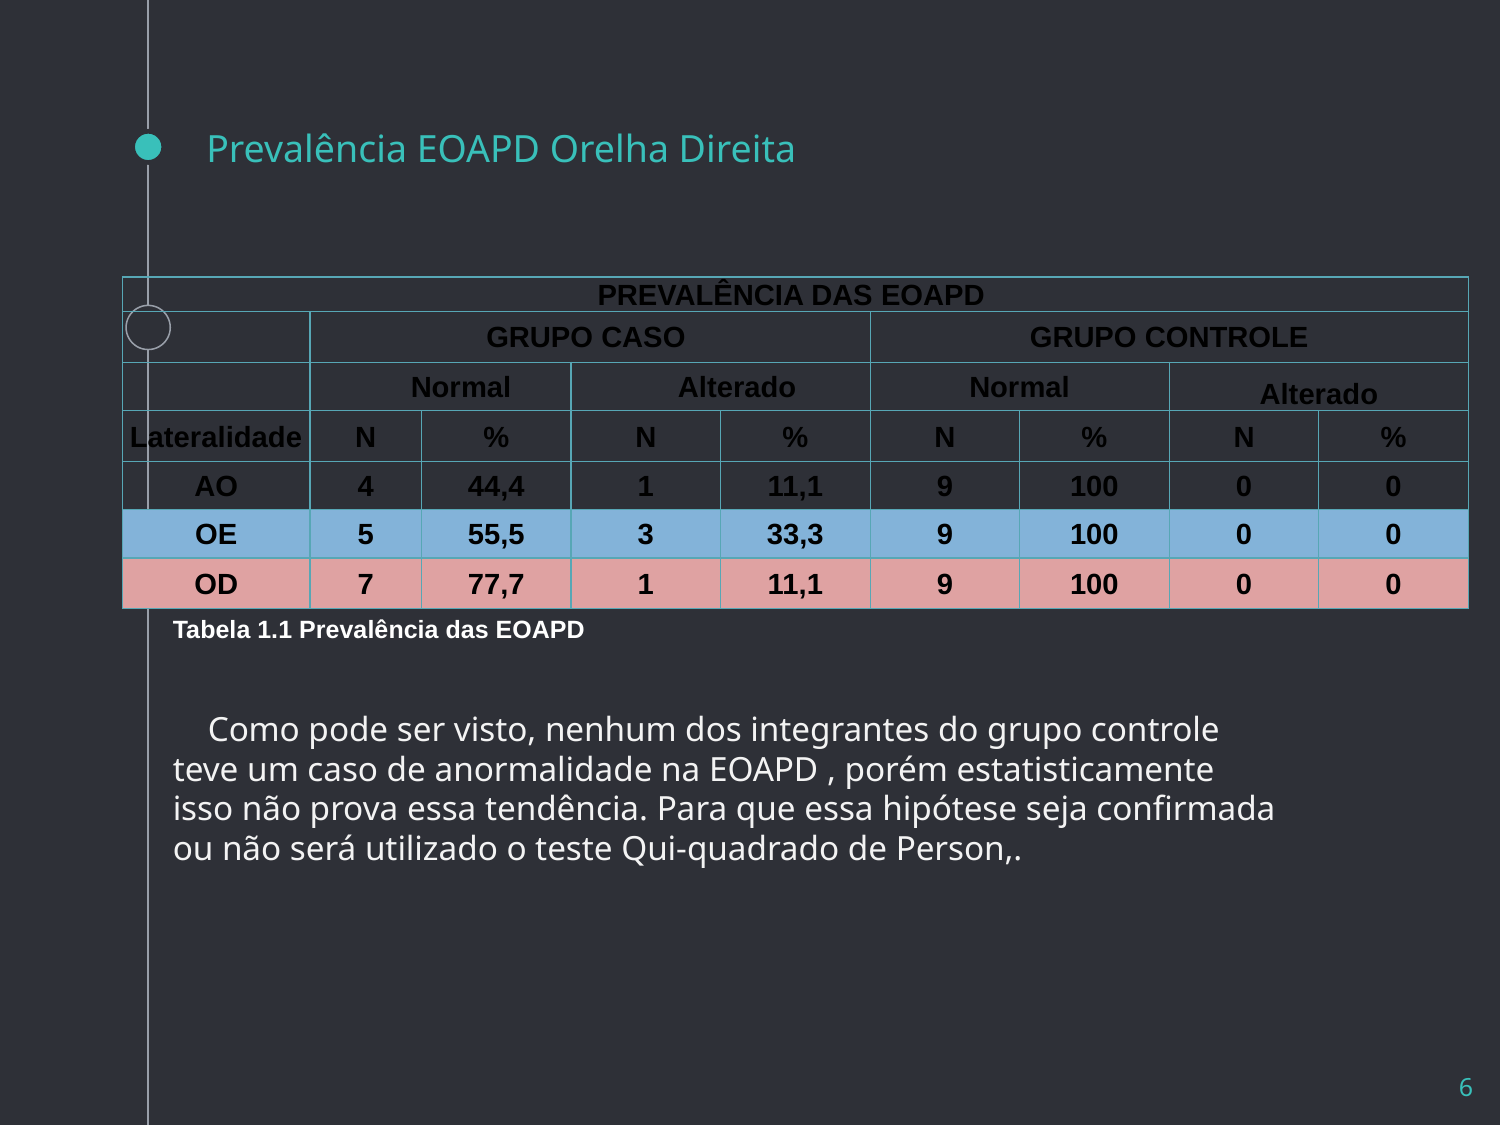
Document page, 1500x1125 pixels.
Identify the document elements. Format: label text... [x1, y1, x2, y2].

table_cell % [422, 411, 570, 461]
table_cell % [1319, 411, 1468, 461]
table_cell GRUPO CASO [311, 312, 870, 362]
table_cell 9 [871, 559, 1019, 608]
table_cell Normal [871, 363, 1169, 410]
table_cell [123, 312, 309, 362]
table_cell N [871, 411, 1019, 461]
table_cell OE [123, 510, 309, 557]
text_box [179, 738, 1317, 816]
table_cell 4 [311, 462, 421, 509]
table_cell 7 [311, 559, 421, 606]
table_cell [123, 363, 309, 410]
table_cell 1 [572, 559, 720, 608]
table_header PREVALÊNCIA DAS EOAPD [123, 278, 1468, 311]
table_cell GRUPO CONTROLE [871, 312, 1468, 362]
table_cell Normal [311, 363, 570, 410]
table_cell N [572, 411, 720, 461]
table_cell Alterado [572, 363, 870, 410]
text_box Como pode ser visto, nenhum dos integrantes do grupo controle teve um caso de anormalidade na EOAPD , porém estatisticamente isso não prova essa tendência. Para que essa hipótese seja confirmada ou não será utilizado o teste Qui-quadrado de Person,. [157, 692, 1295, 770]
table_cell 0 [1319, 559, 1468, 608]
table_cell 55,5 [422, 510, 570, 557]
table_cell 3 [572, 510, 720, 557]
table_cell 0 [1170, 462, 1318, 509]
table_cell 9 [871, 510, 1019, 557]
table_cell Alterado [1170, 363, 1468, 410]
table_cell 9 [871, 462, 1019, 509]
slide_number ‹#› [1398, 1056, 1489, 1125]
table_cell 33,3 [721, 510, 870, 557]
table_cell 11,1 [721, 559, 870, 608]
table_cell 0 [1170, 510, 1318, 557]
table_cell 0 [1319, 510, 1468, 557]
table_cell % [721, 411, 870, 461]
table_cell 100 [1020, 510, 1169, 557]
table_cell 44,4 [422, 462, 570, 509]
table_cell 0 [1319, 462, 1468, 509]
table_cell AO [123, 462, 309, 509]
title Prevalência EOAPD Orelha Direita [191, 109, 1317, 185]
table_cell 5 [311, 510, 421, 557]
table_cell Lateralidade [123, 411, 309, 461]
table_cell 11,1 [721, 462, 870, 509]
table_cell N [1170, 411, 1318, 461]
table_cell 100 [1020, 559, 1169, 608]
table_cell OD [123, 559, 309, 608]
table_cell N [311, 411, 421, 461]
text_box Tabela 1.1 Prevalência das EOAPD [157, 606, 605, 652]
table_cell 77,7 [422, 559, 570, 606]
table_cell % [1020, 411, 1169, 461]
table_cell 100 [1020, 462, 1169, 509]
table_cell 1 [572, 462, 720, 509]
table_cell 0 [1170, 559, 1318, 608]
